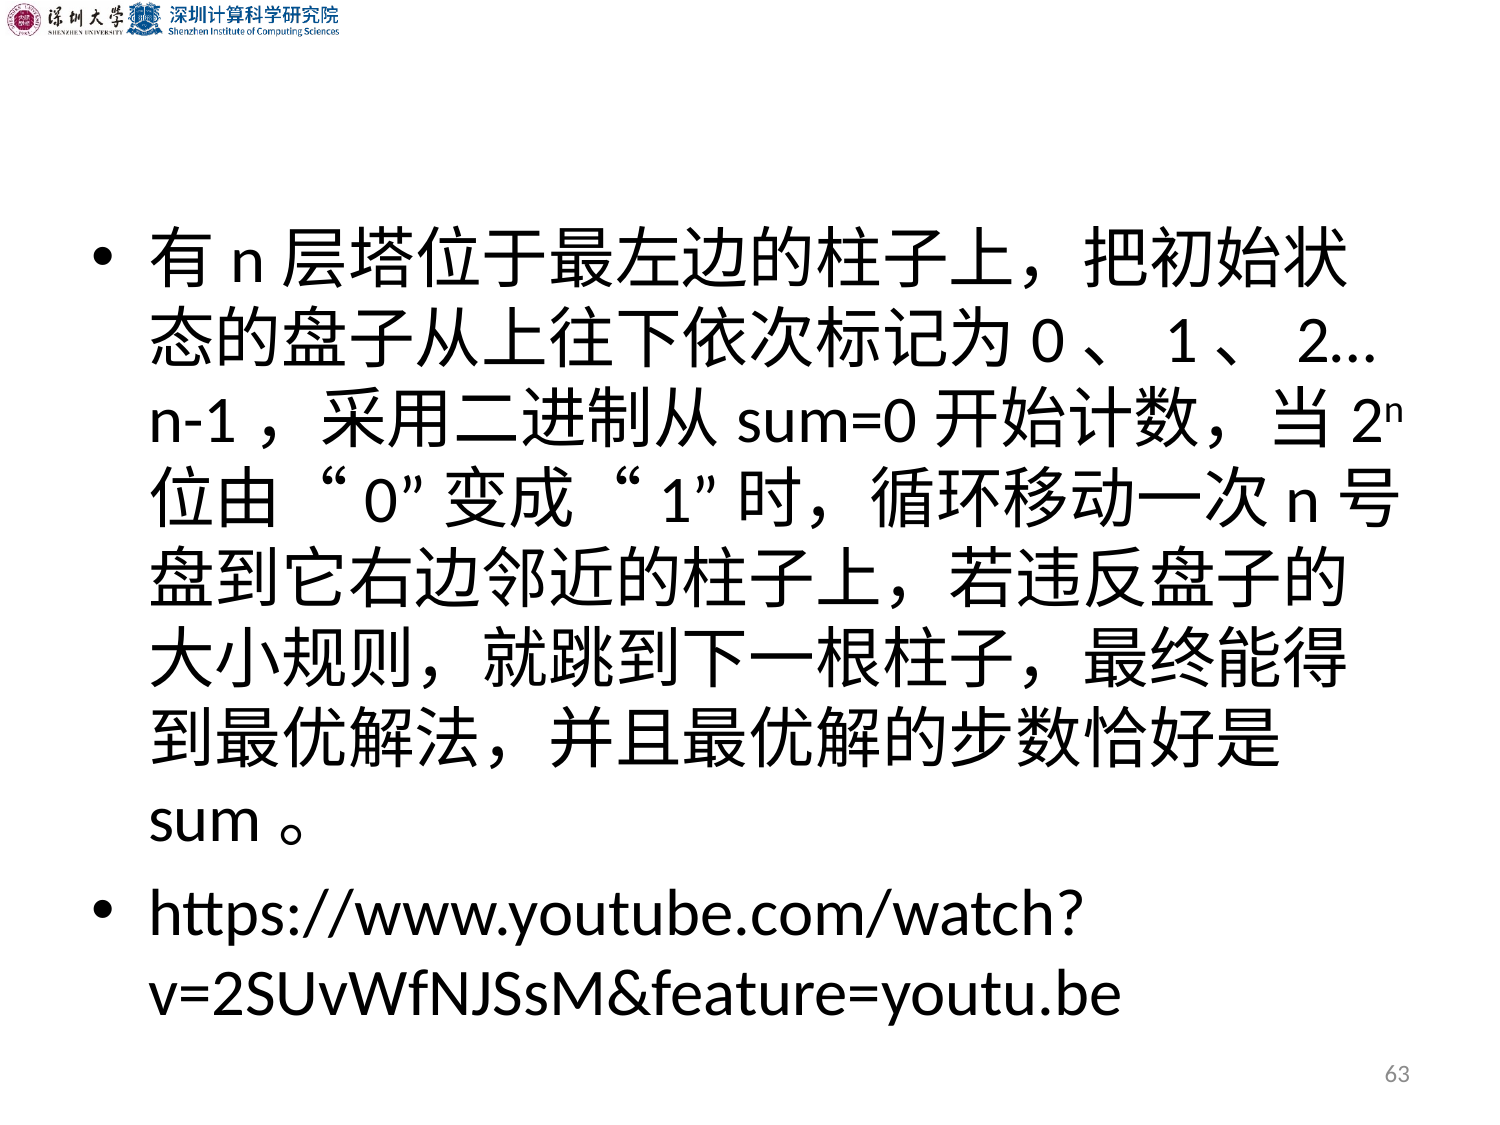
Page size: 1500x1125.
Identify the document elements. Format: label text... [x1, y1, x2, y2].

picture [125, 1, 340, 37]
list 有n层塔位于最左边的柱子上，把初始状态的盘子从上往下依次标记为0、1、2…n-1，采用二进制从sum=0开始计数，当2n位由“0”变成“1”时，循环移动一次n号盘到它右边邻近的柱子上，若违反盘子的大小规则，就跳到下一根柱子，最终能得到最优解法，并且最优解的步数恰好是sum。 https://www.youtube.com/watch?v=2SUvWfNJSsM&feature=youtu.be [76, 207, 1428, 1006]
slide_number 63 [1074, 1042, 1425, 1103]
picture [5, 1, 124, 36]
